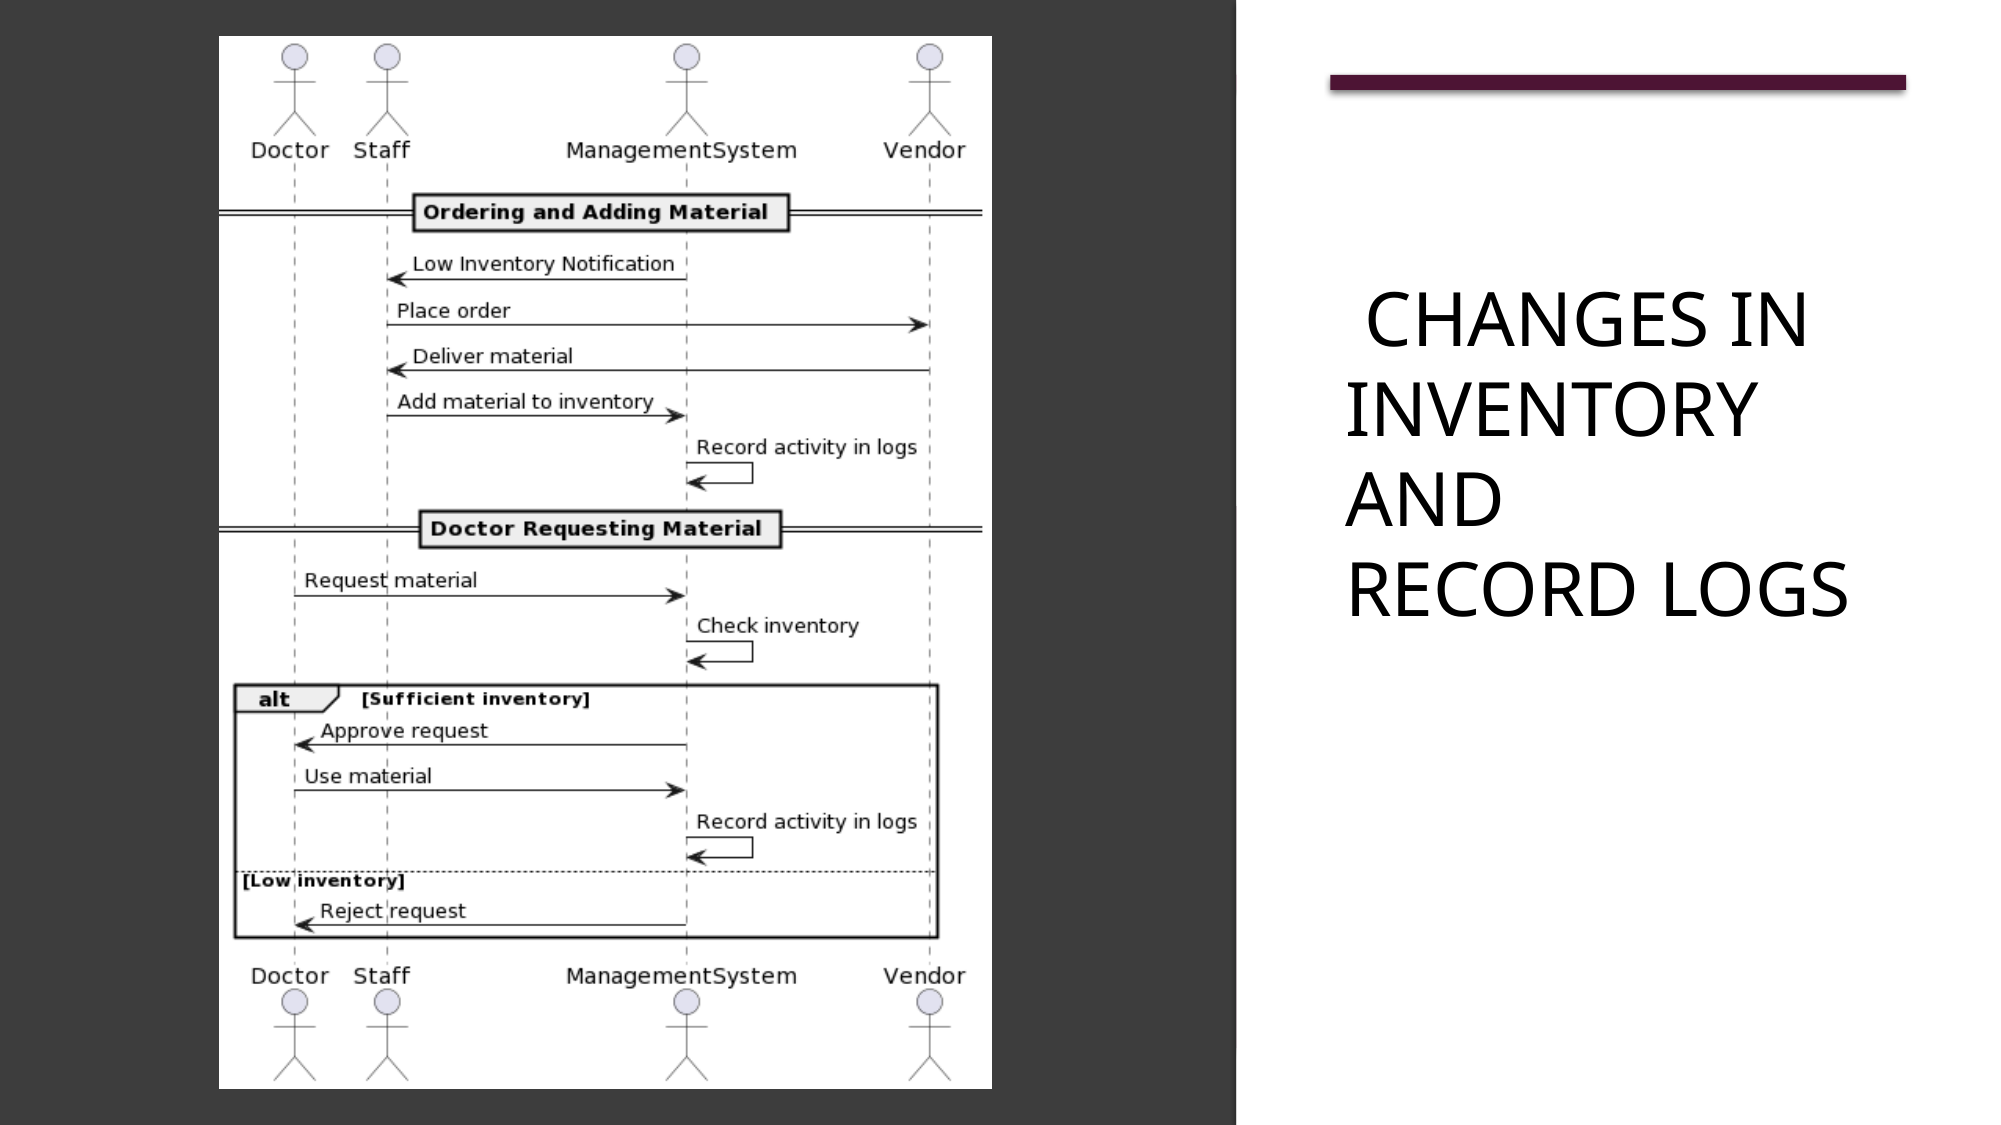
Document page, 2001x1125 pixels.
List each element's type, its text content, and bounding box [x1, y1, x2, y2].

text_box [1235, 0, 2000, 1125]
title changes in inventory and record logs [1330, 141, 1907, 762]
text_box [1329, 74, 1907, 91]
picture [219, 35, 993, 1090]
text_box [0, 0, 1233, 1125]
